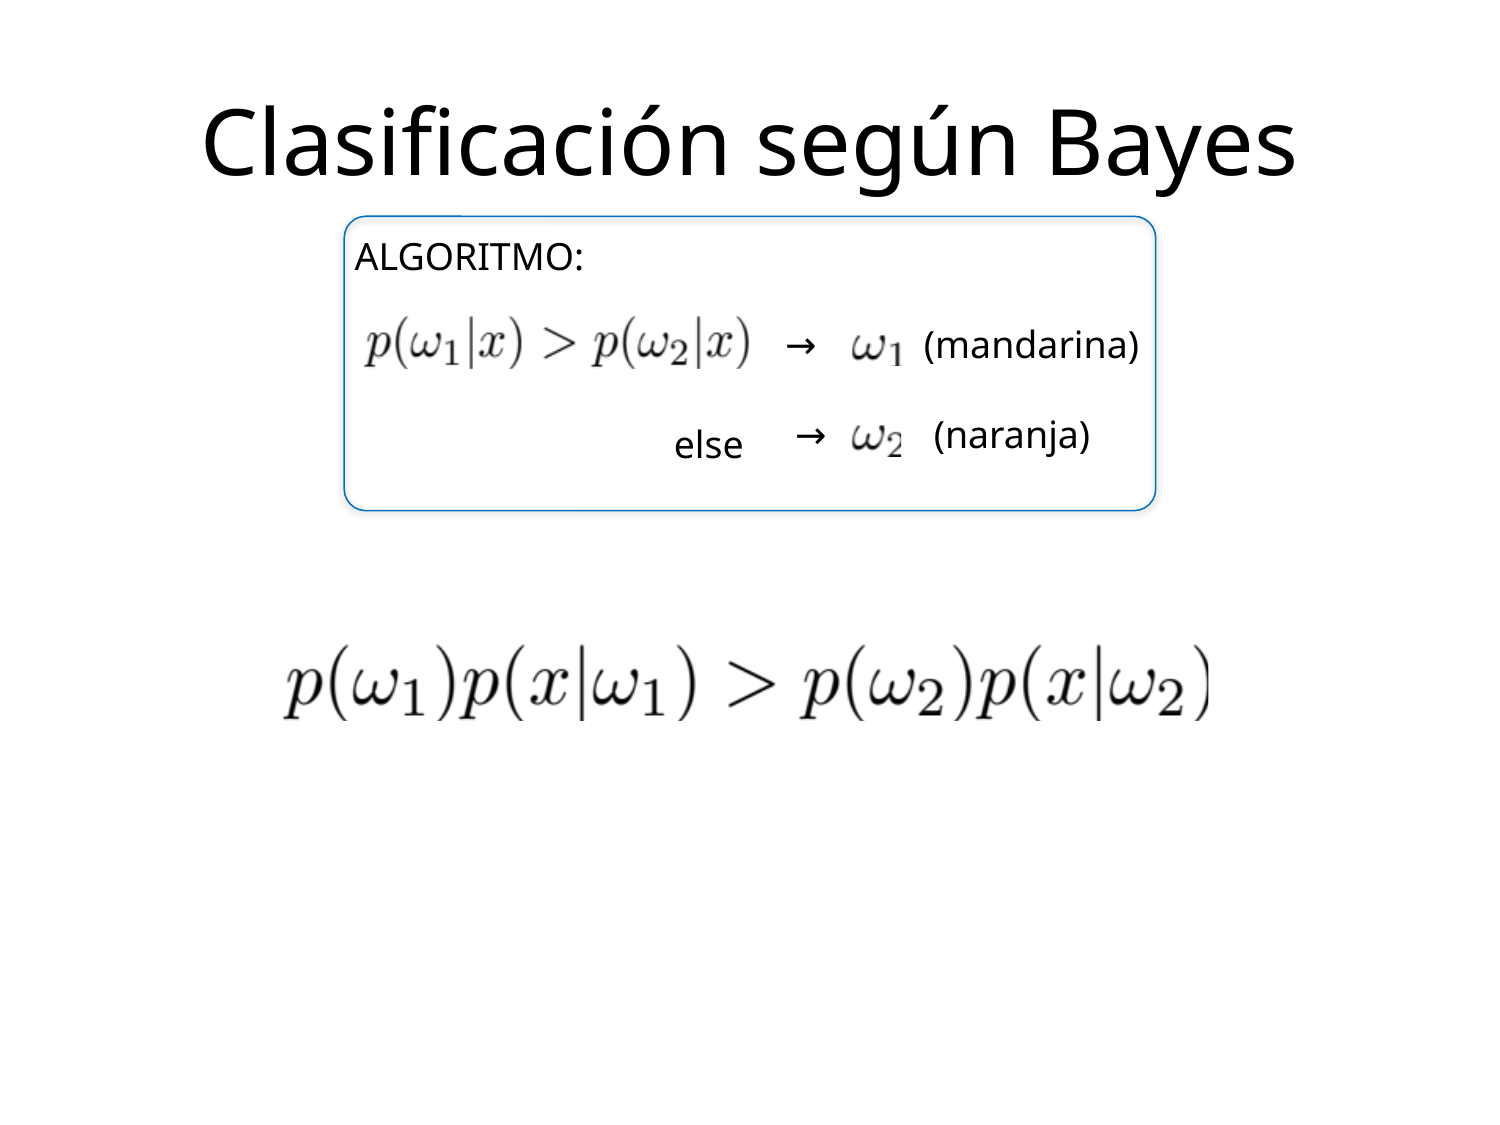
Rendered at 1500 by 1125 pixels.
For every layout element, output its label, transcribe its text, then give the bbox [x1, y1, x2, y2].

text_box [343, 216, 1163, 511]
title Clasificación según Bayes [74, 44, 1426, 233]
picture [283, 643, 1209, 721]
